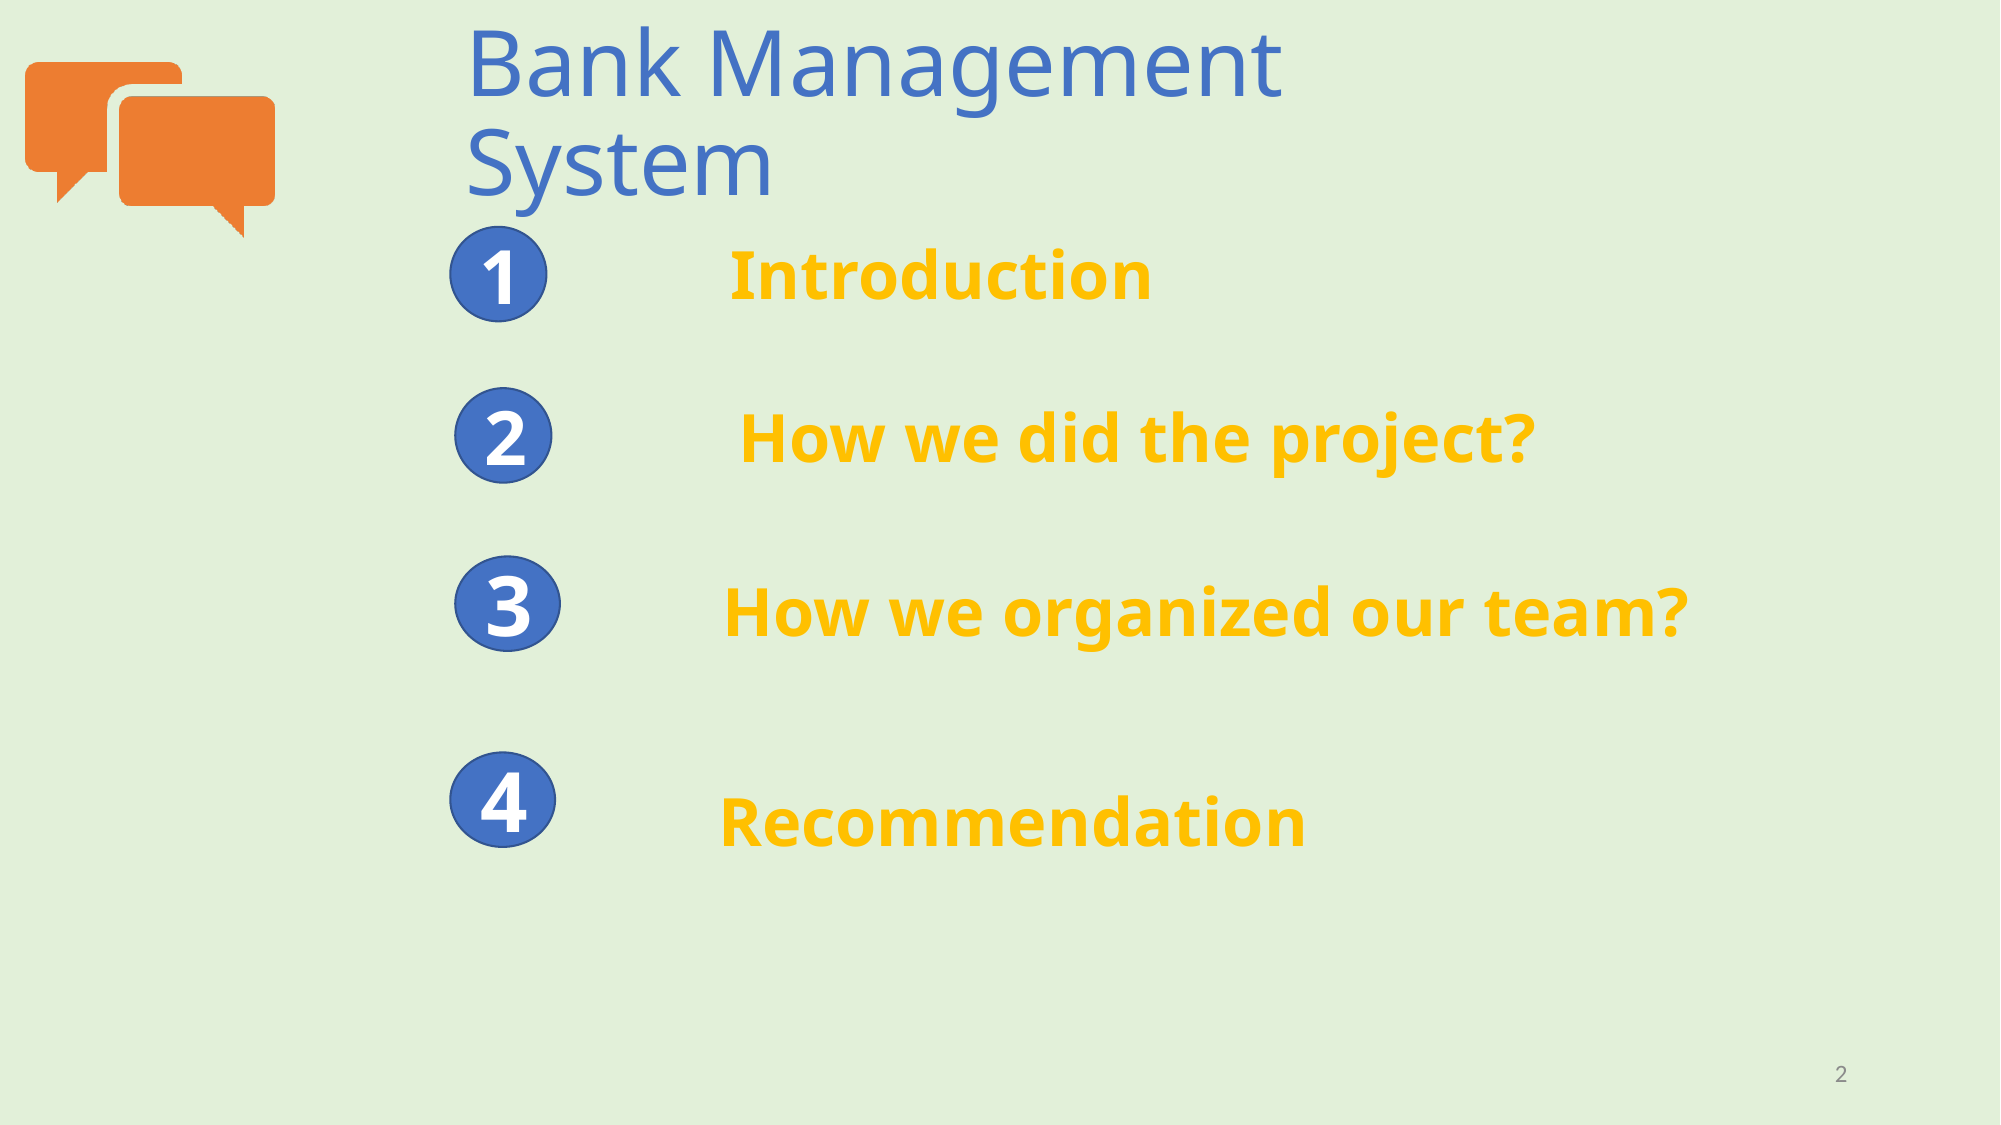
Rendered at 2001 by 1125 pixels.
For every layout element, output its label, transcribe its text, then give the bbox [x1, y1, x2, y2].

slide_number 2 [1412, 1042, 1863, 1103]
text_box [455, 556, 1731, 659]
title Bank Management System [450, 8, 1559, 226]
picture [0, 0, 300, 300]
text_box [450, 225, 1357, 322]
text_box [450, 750, 1763, 869]
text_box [455, 388, 1578, 485]
